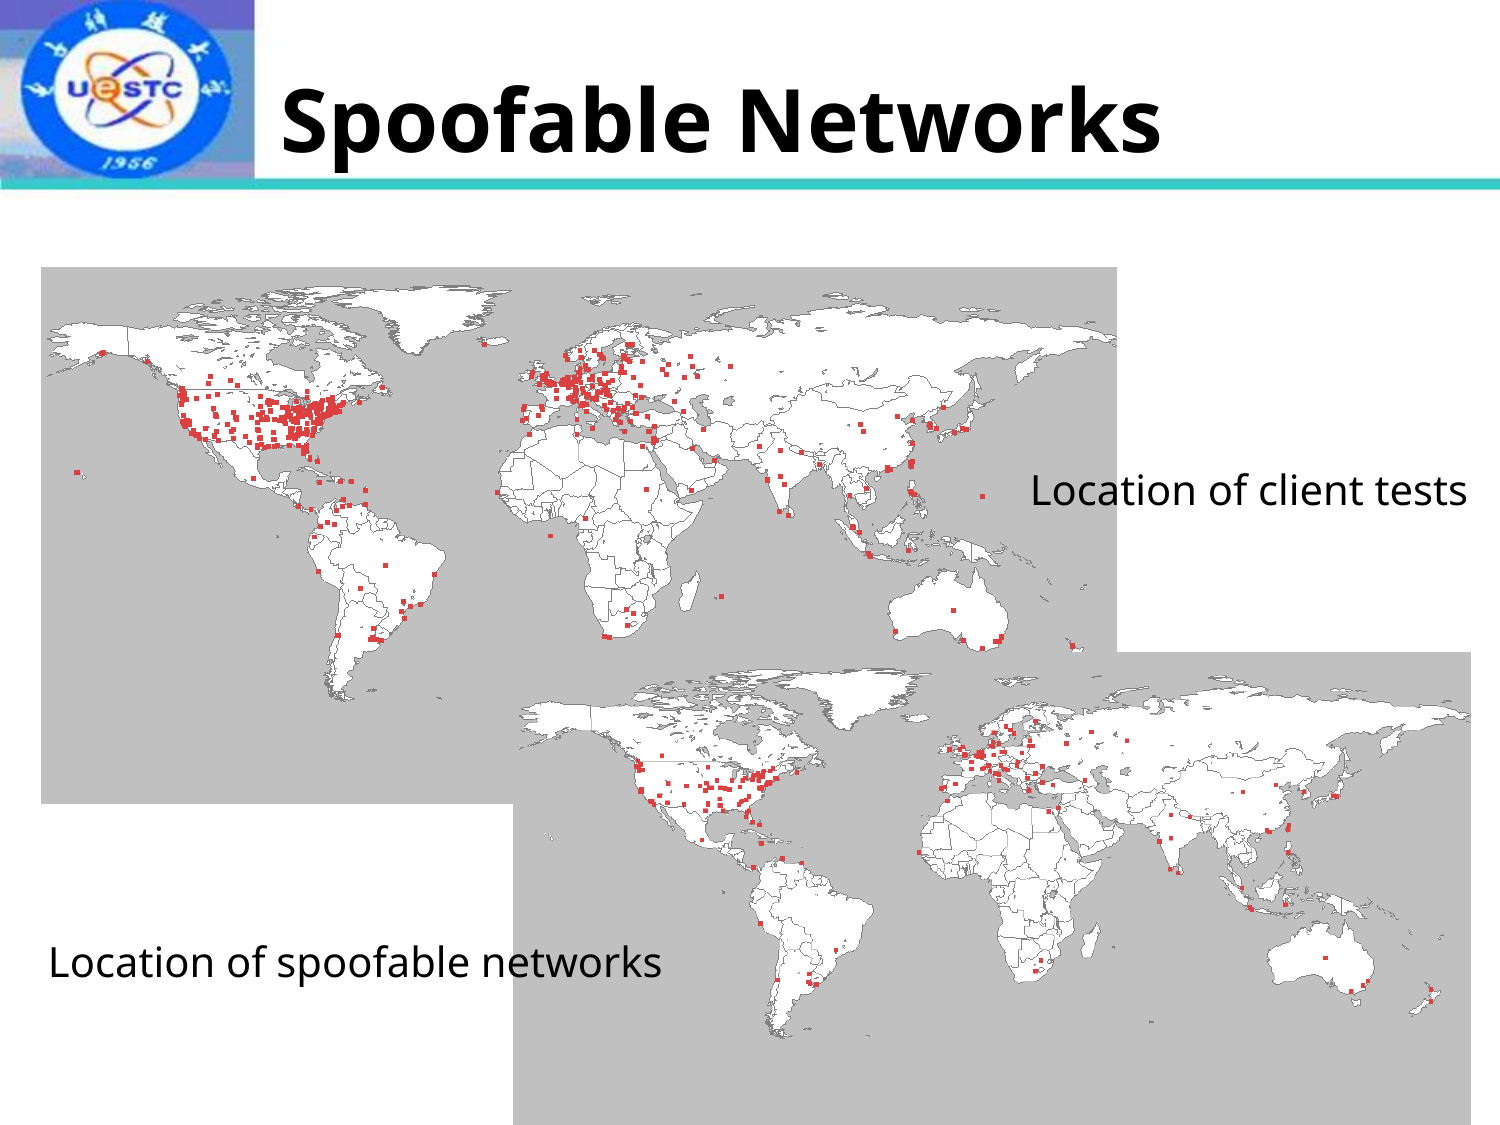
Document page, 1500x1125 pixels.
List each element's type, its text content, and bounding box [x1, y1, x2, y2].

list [513, 635, 1471, 1125]
title Spoofable Networks [265, 54, 1500, 178]
text_box Location of client tests [1121, 456, 1484, 521]
text_box Location of spoofable networks [33, 928, 508, 994]
picture [0, 0, 1500, 1125]
